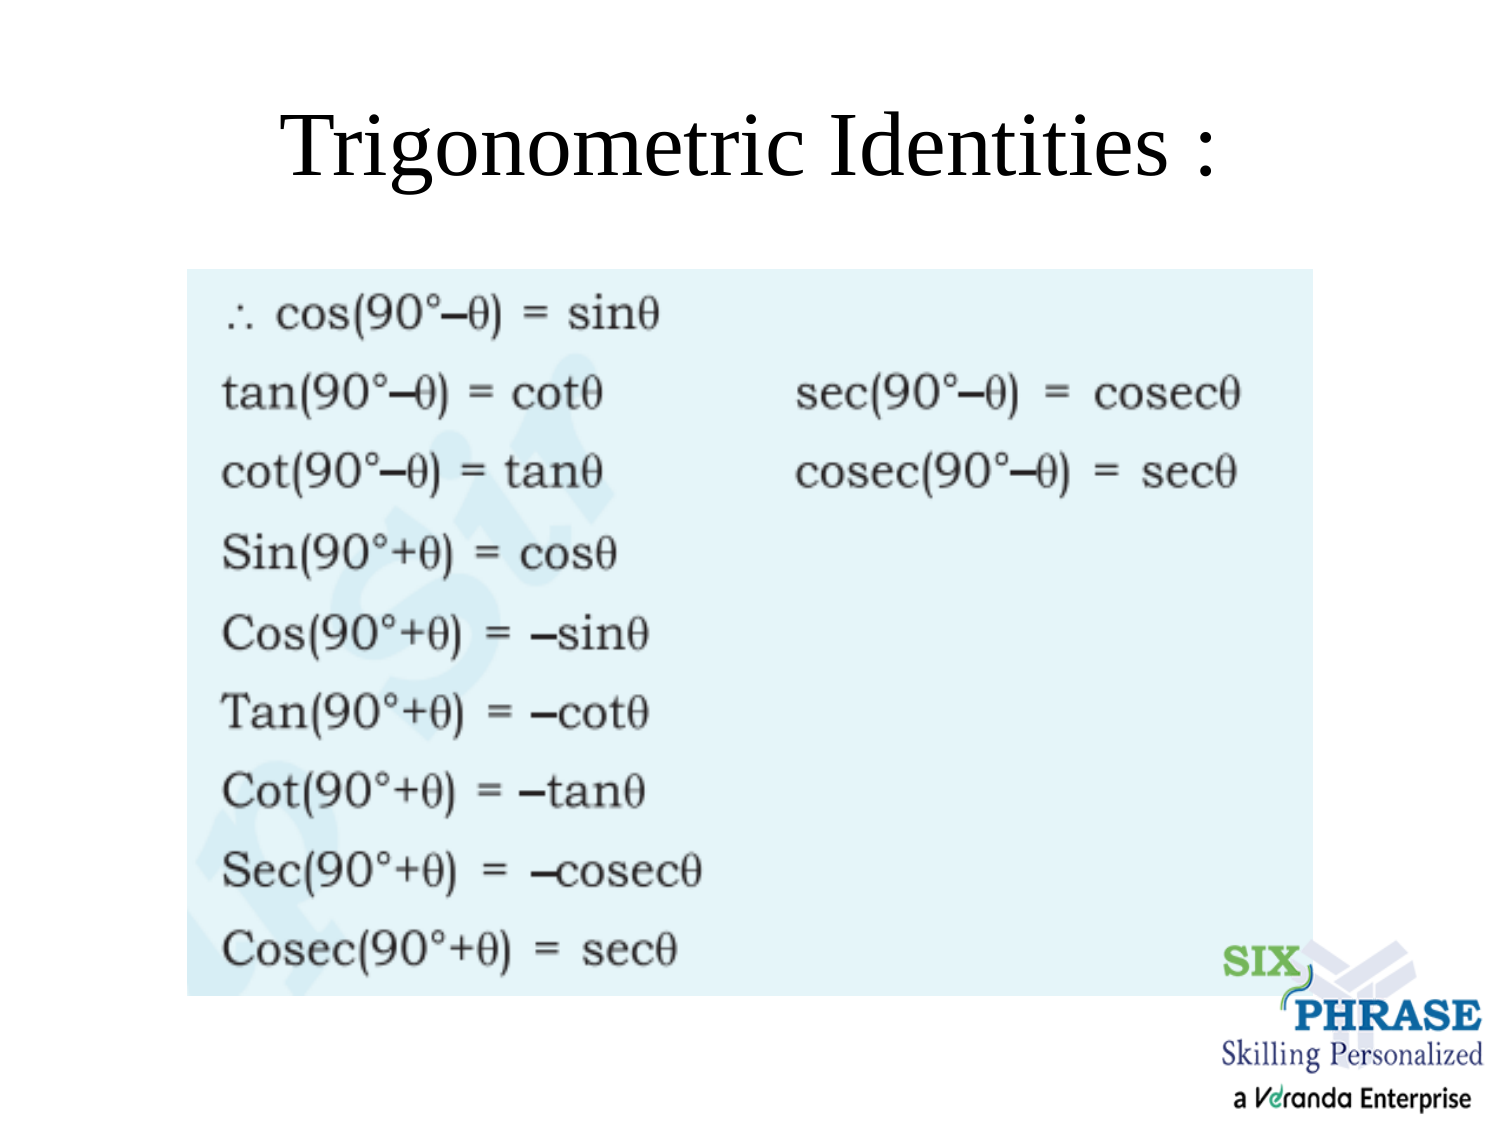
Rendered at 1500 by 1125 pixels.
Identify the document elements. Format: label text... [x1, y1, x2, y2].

title Trigonometric Identities : [75, 45, 1425, 233]
picture [1206, 924, 1500, 1125]
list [187, 269, 1313, 997]
